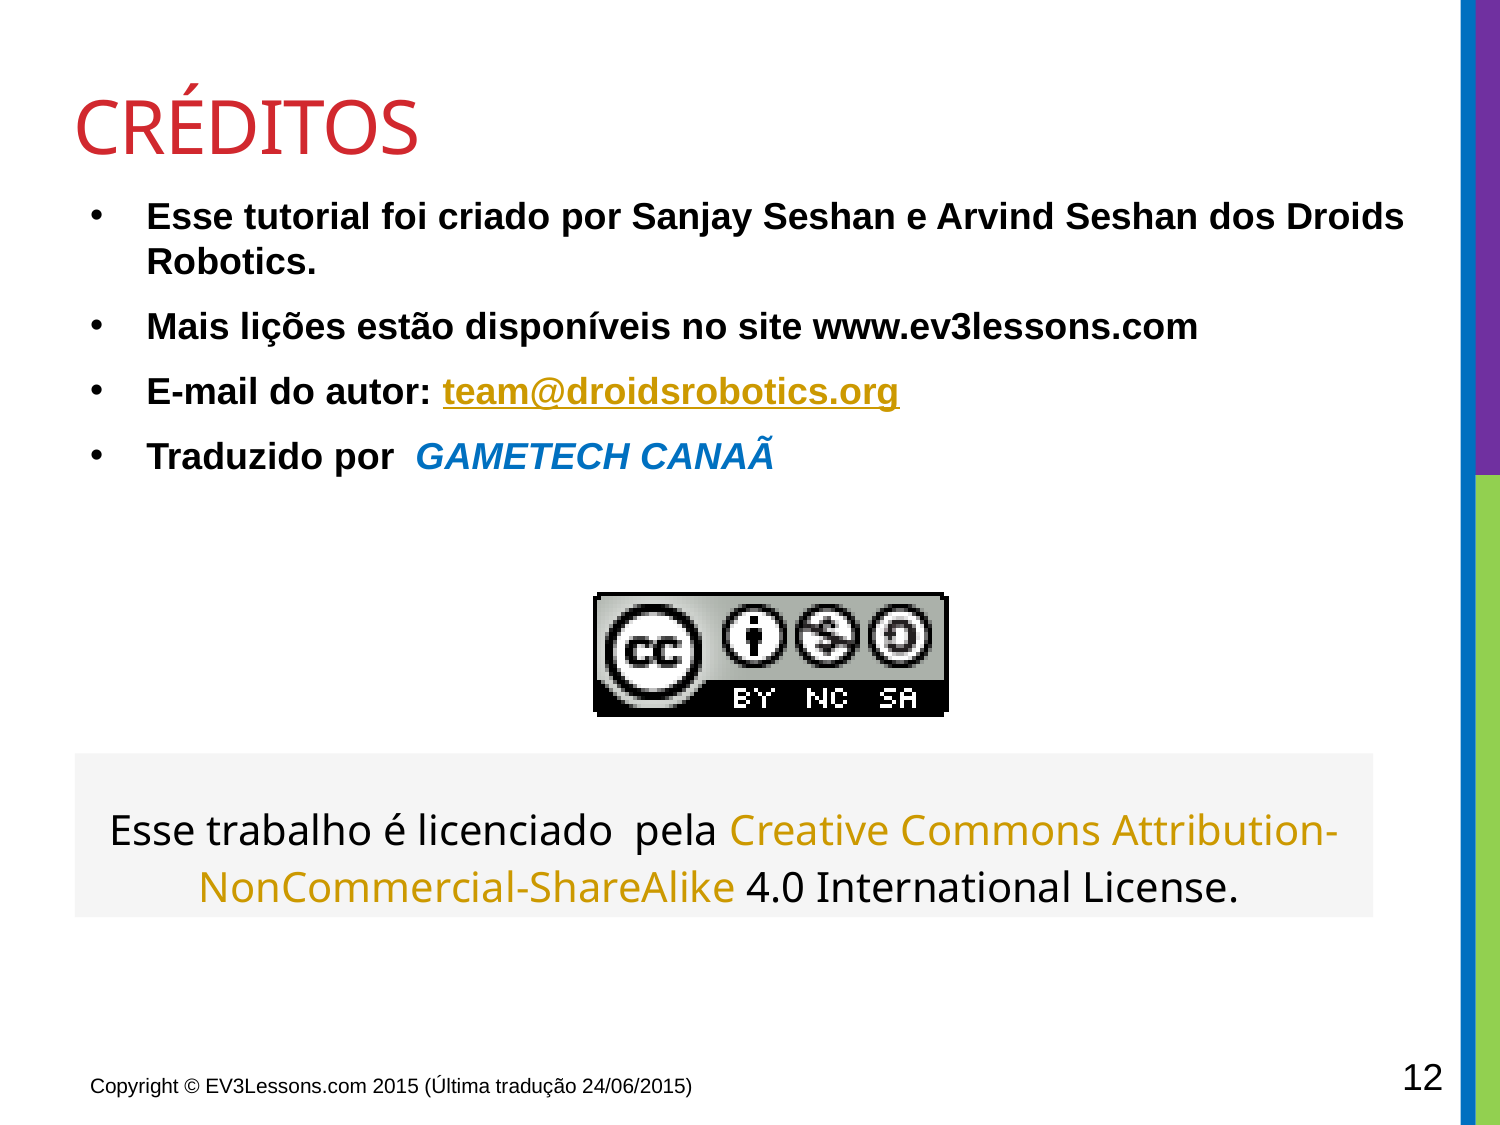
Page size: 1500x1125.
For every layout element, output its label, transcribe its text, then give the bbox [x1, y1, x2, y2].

title créditos [58, 72, 1412, 297]
picture [593, 591, 949, 718]
list Esse tutorial foi criado por Sanjay Seshan e Arvind Seshan dos Droids Robotics. Mais lições estão disponíveis no site www.ev3lessons.com E-mail do autor: team@droidsrobotics.org Traduzido por GAMETECH CANAÃ [75, 184, 1428, 999]
slide_number 12 [1387, 1045, 1491, 1106]
text_box Esse trabalho é licenciado pela Creative Commons Attribution-NonCommercial-ShareAlike 4.0 International License. [74, 753, 1374, 918]
footer Copyright © EV3Lessons.com 2015 (Última tradução 24/06/2015) [75, 1065, 771, 1125]
